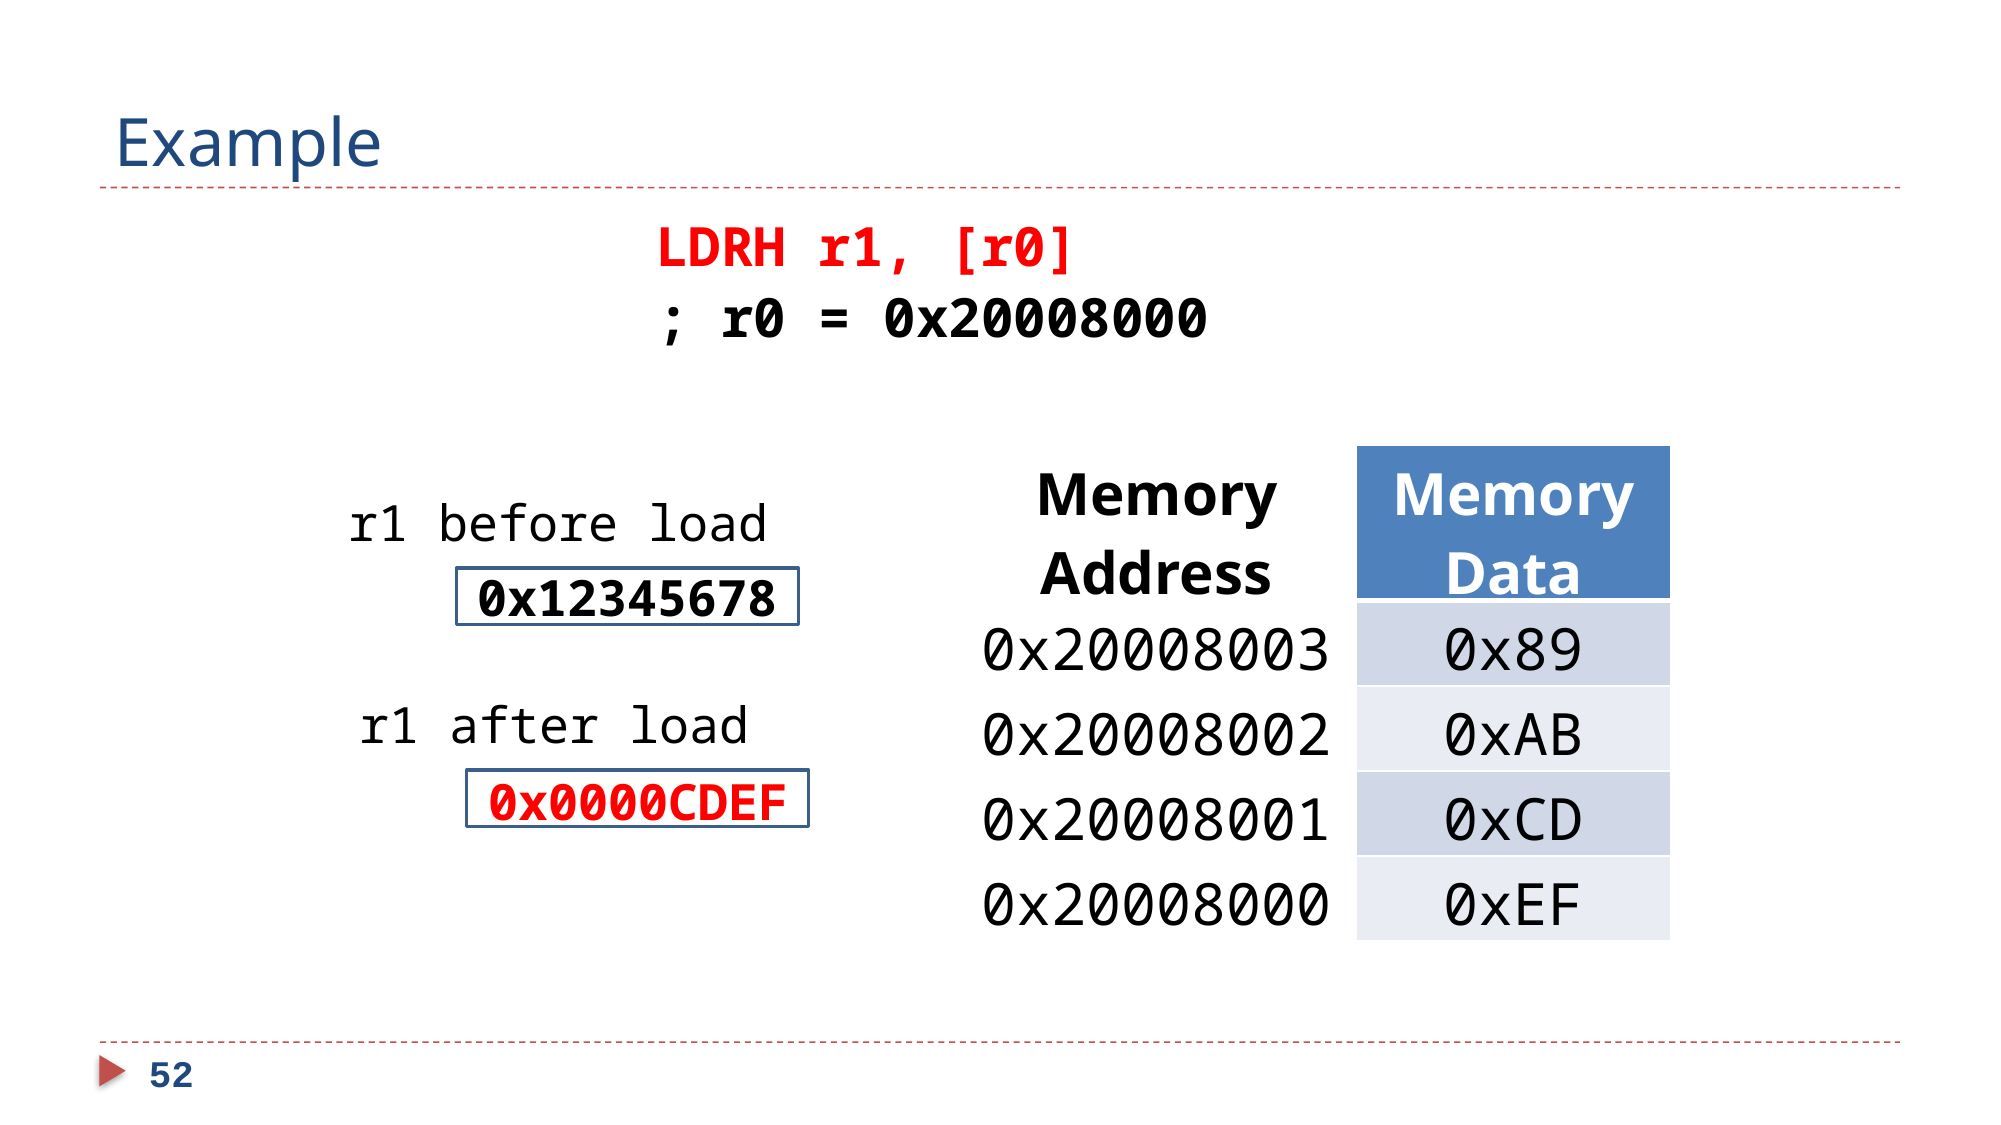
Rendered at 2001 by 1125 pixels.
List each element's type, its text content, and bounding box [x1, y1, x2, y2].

text_box 0x0000CDEF [468, 763, 809, 839]
table_cell 0x20008000 [958, 857, 1355, 940]
list LDRH r1, [r0] ; r0 = 0x20008000 [312, 212, 1675, 382]
table_header Memory Data [1357, 446, 1670, 598]
text_box [762, 1024, 1238, 1099]
table_header Memory Address [958, 446, 1355, 598]
table_cell 0xAB [1357, 687, 1670, 770]
text_box r1 after load [345, 686, 765, 762]
slide_number 52 [133, 1042, 568, 1103]
table_cell 0xEF [1357, 857, 1670, 940]
title Example [99, 24, 1900, 188]
table_cell 0x89 [1357, 603, 1670, 685]
table_cell 0x20008003 [958, 603, 1355, 685]
text_box 0x12345678 [455, 566, 800, 626]
table_cell 0xCD [1357, 772, 1670, 855]
table_cell 0x20008001 [958, 772, 1355, 855]
table_cell 0x20008002 [958, 687, 1355, 770]
text_box r1 before load [333, 484, 784, 560]
text_box [363, 1024, 676, 1099]
